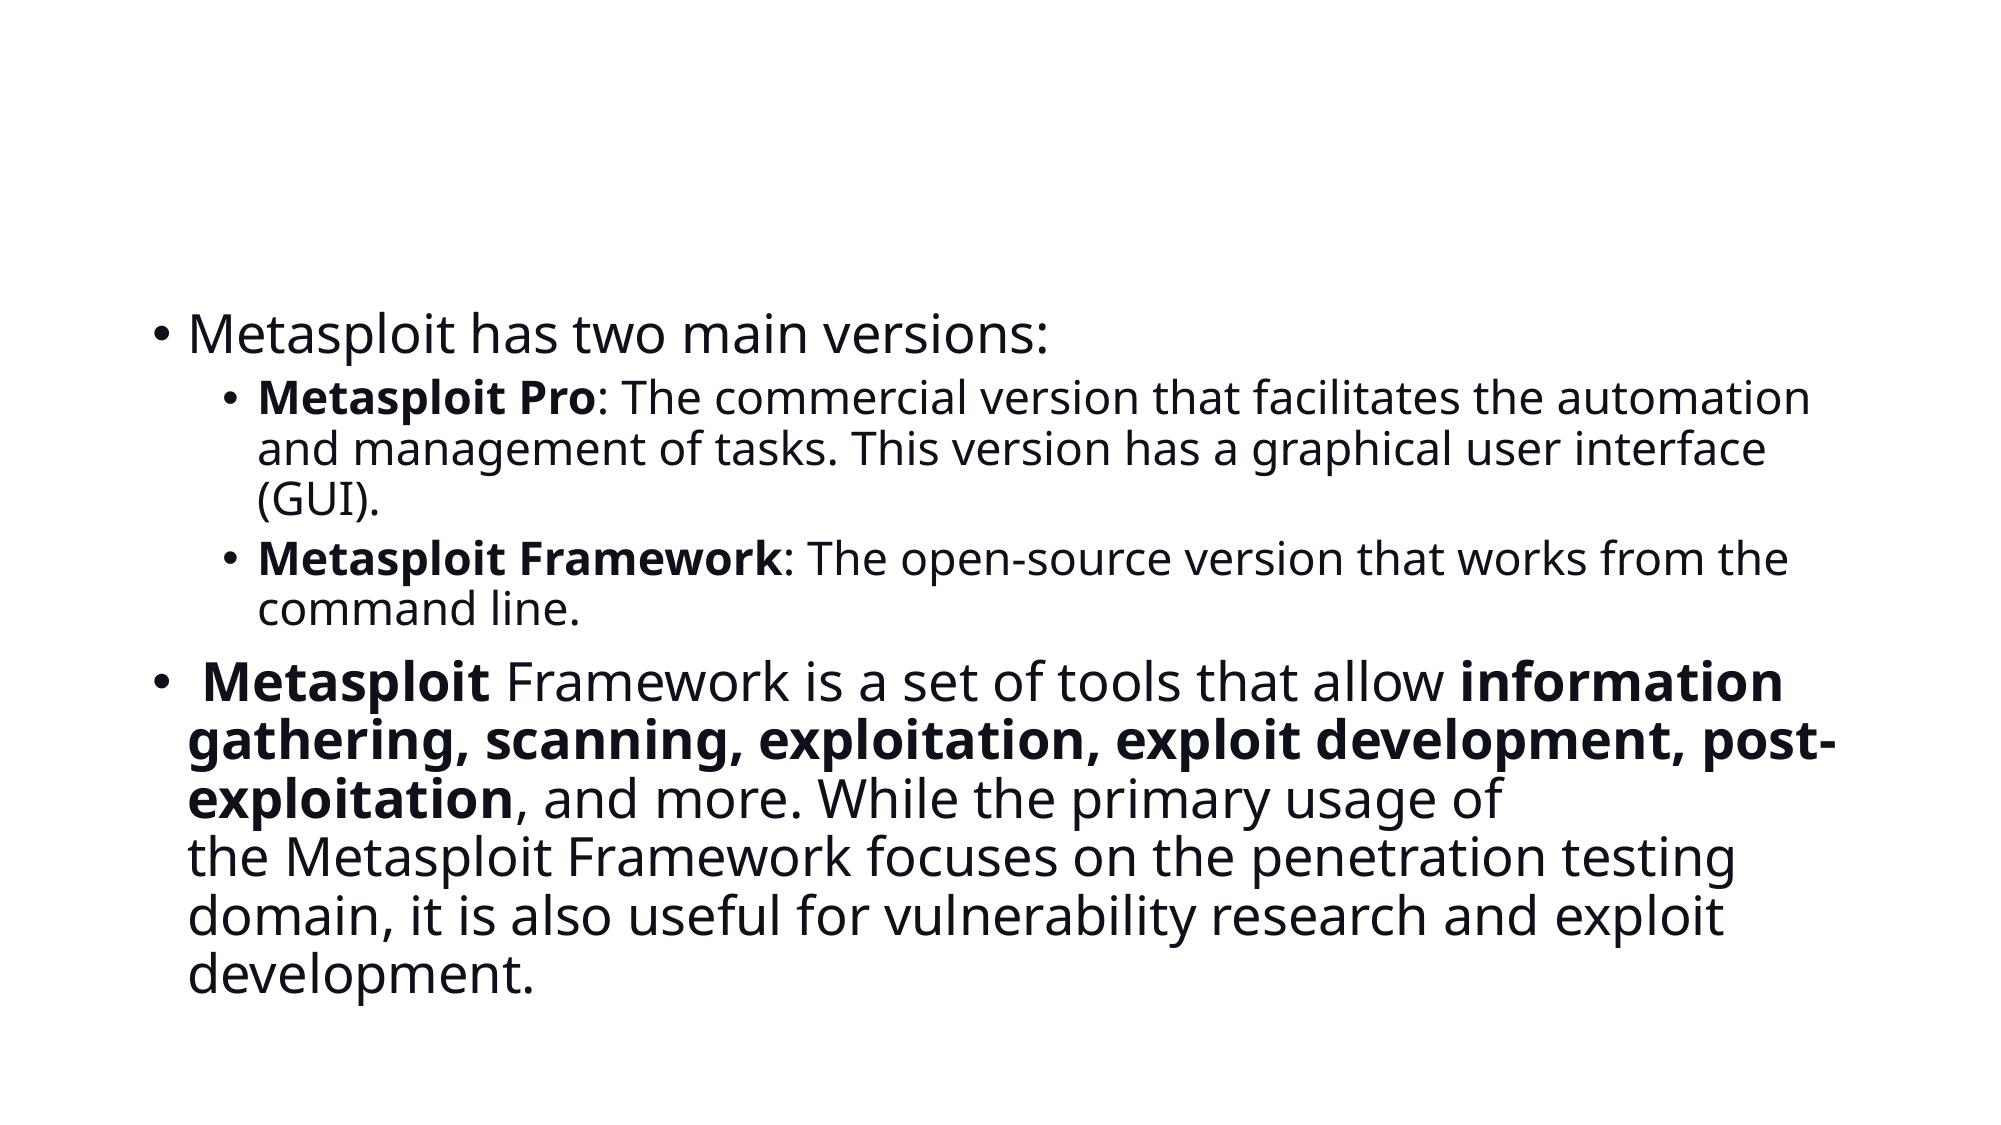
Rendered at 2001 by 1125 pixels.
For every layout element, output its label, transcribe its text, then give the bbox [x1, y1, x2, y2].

list Metasploit has two main versions: Metasploit Pro: The commercial version that facilitates the automation and management of tasks. This version has a graphical user interface (GUI). Metasploit Framework: The open-source version that works from the command line. Metasploit Framework is a set of tools that allow information gathering, scanning, exploitation, exploit development, post-exploitation, and more. While the primary usage of the Metasploit Framework focuses on the penetration testing domain, it is also useful for vulnerability research and exploit development. [137, 299, 1863, 1014]
